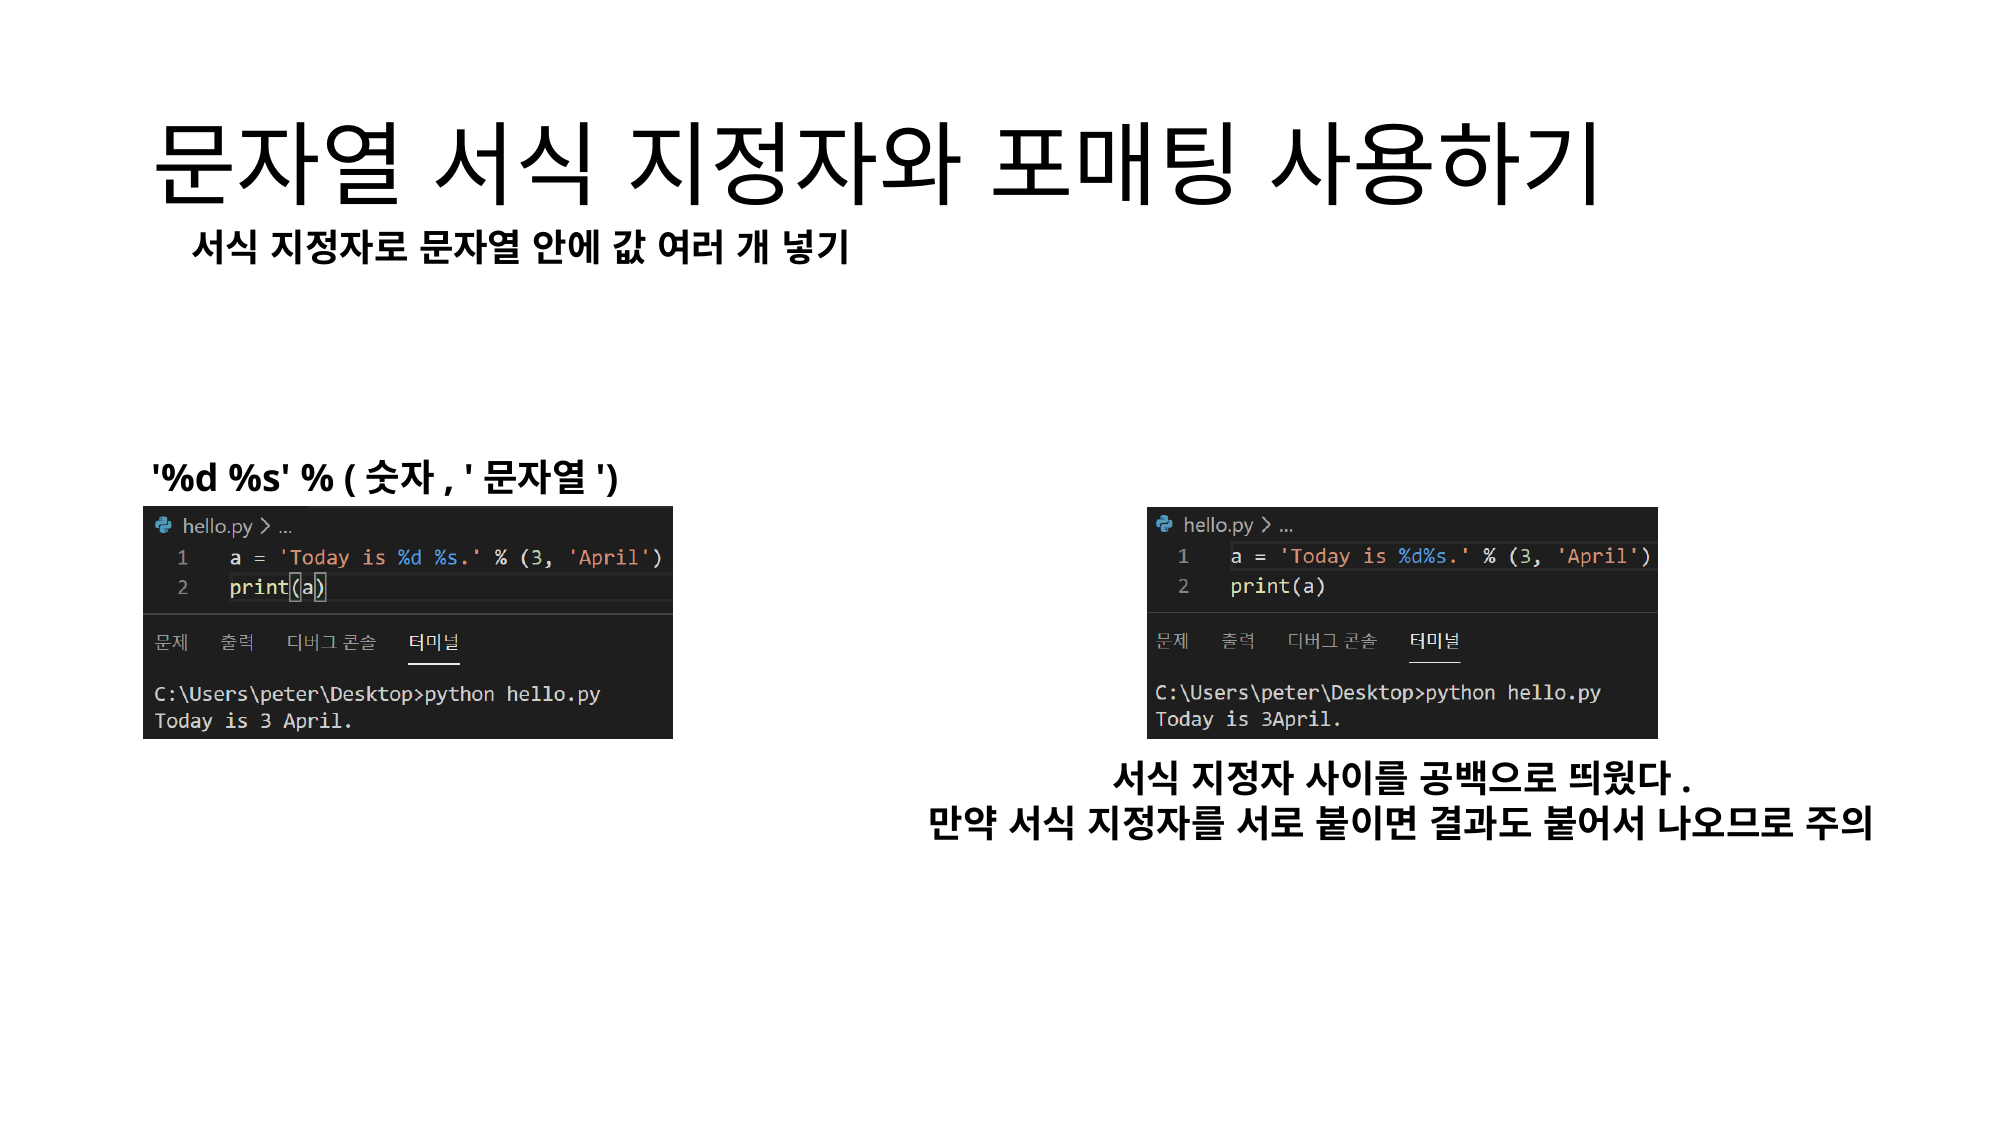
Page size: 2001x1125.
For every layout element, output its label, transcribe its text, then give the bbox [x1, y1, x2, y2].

text_box 서식 지정자로 문자열 안에 값 여러 개 넣기 [176, 216, 867, 277]
text_box '%d %s' % (숫자, '문자열') [136, 446, 634, 507]
picture [1147, 507, 1658, 739]
picture [143, 506, 673, 739]
text_box 서식 지정자 사이를 공백으로 띄웠다. 만약 서식 지정자를 서로 붙이면 결과도 붙어서 나오므로 주의 [864, 748, 1940, 853]
title 문자열 서식 지정자와 포매팅 사용하기 [137, 59, 1863, 278]
